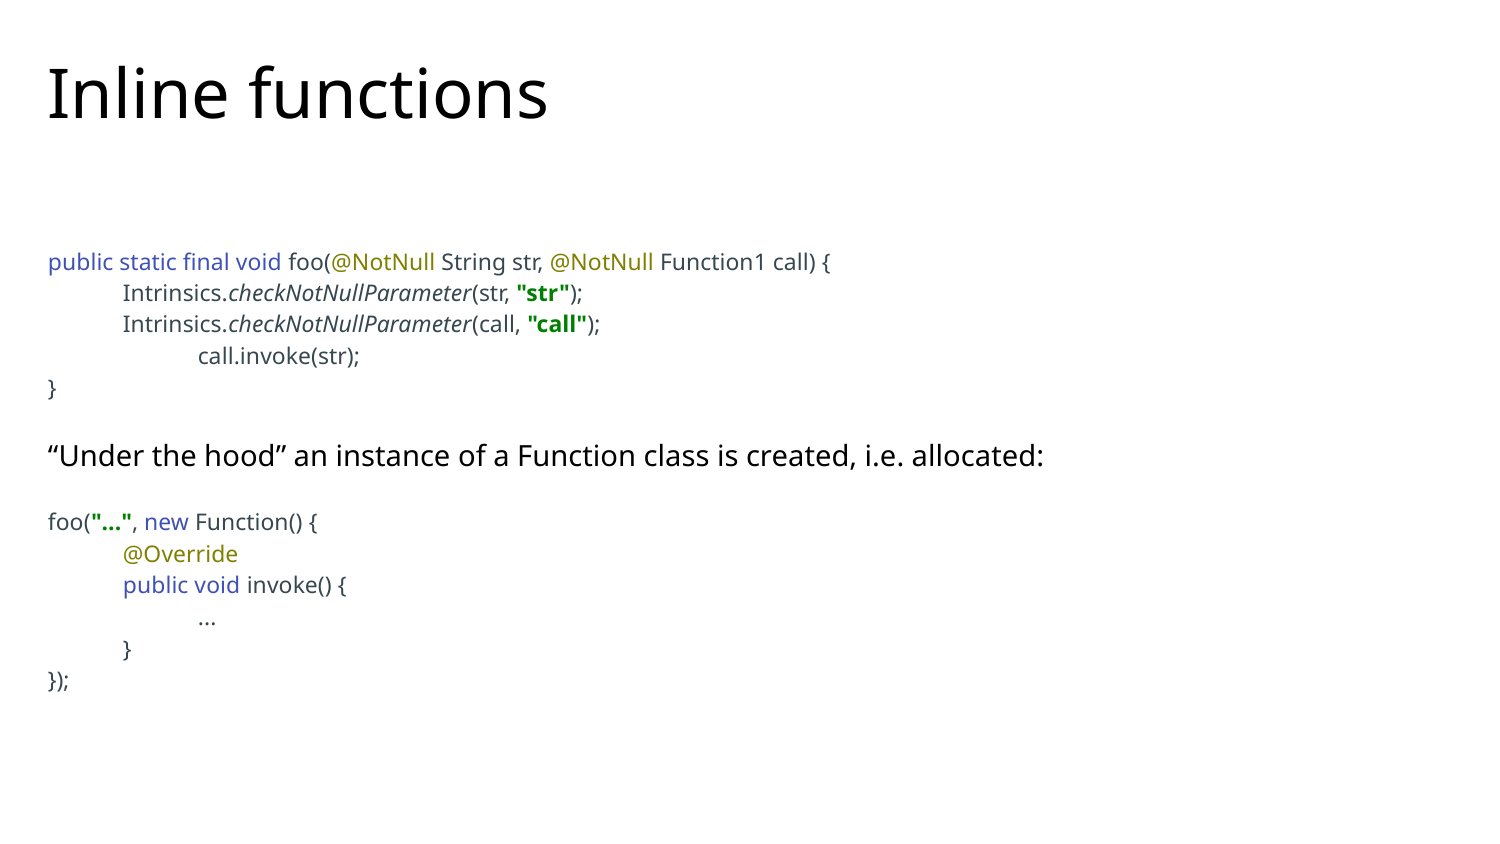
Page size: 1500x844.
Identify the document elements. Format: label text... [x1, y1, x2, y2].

list public static final void foo(@NotNull String str, @NotNull Function1 call) { Intrinsics.checkNotNullParameter(str, "str"); Intrinsics.checkNotNullParameter(call, "call"); call.invoke(str); } “Under the hood” an instance of a Function class is created, i.e. allocated: foo("...", new Function() { @Override public void invoke() { ... } }); [48, 218, 1414, 687]
title Inline functions [48, 48, 1443, 123]
